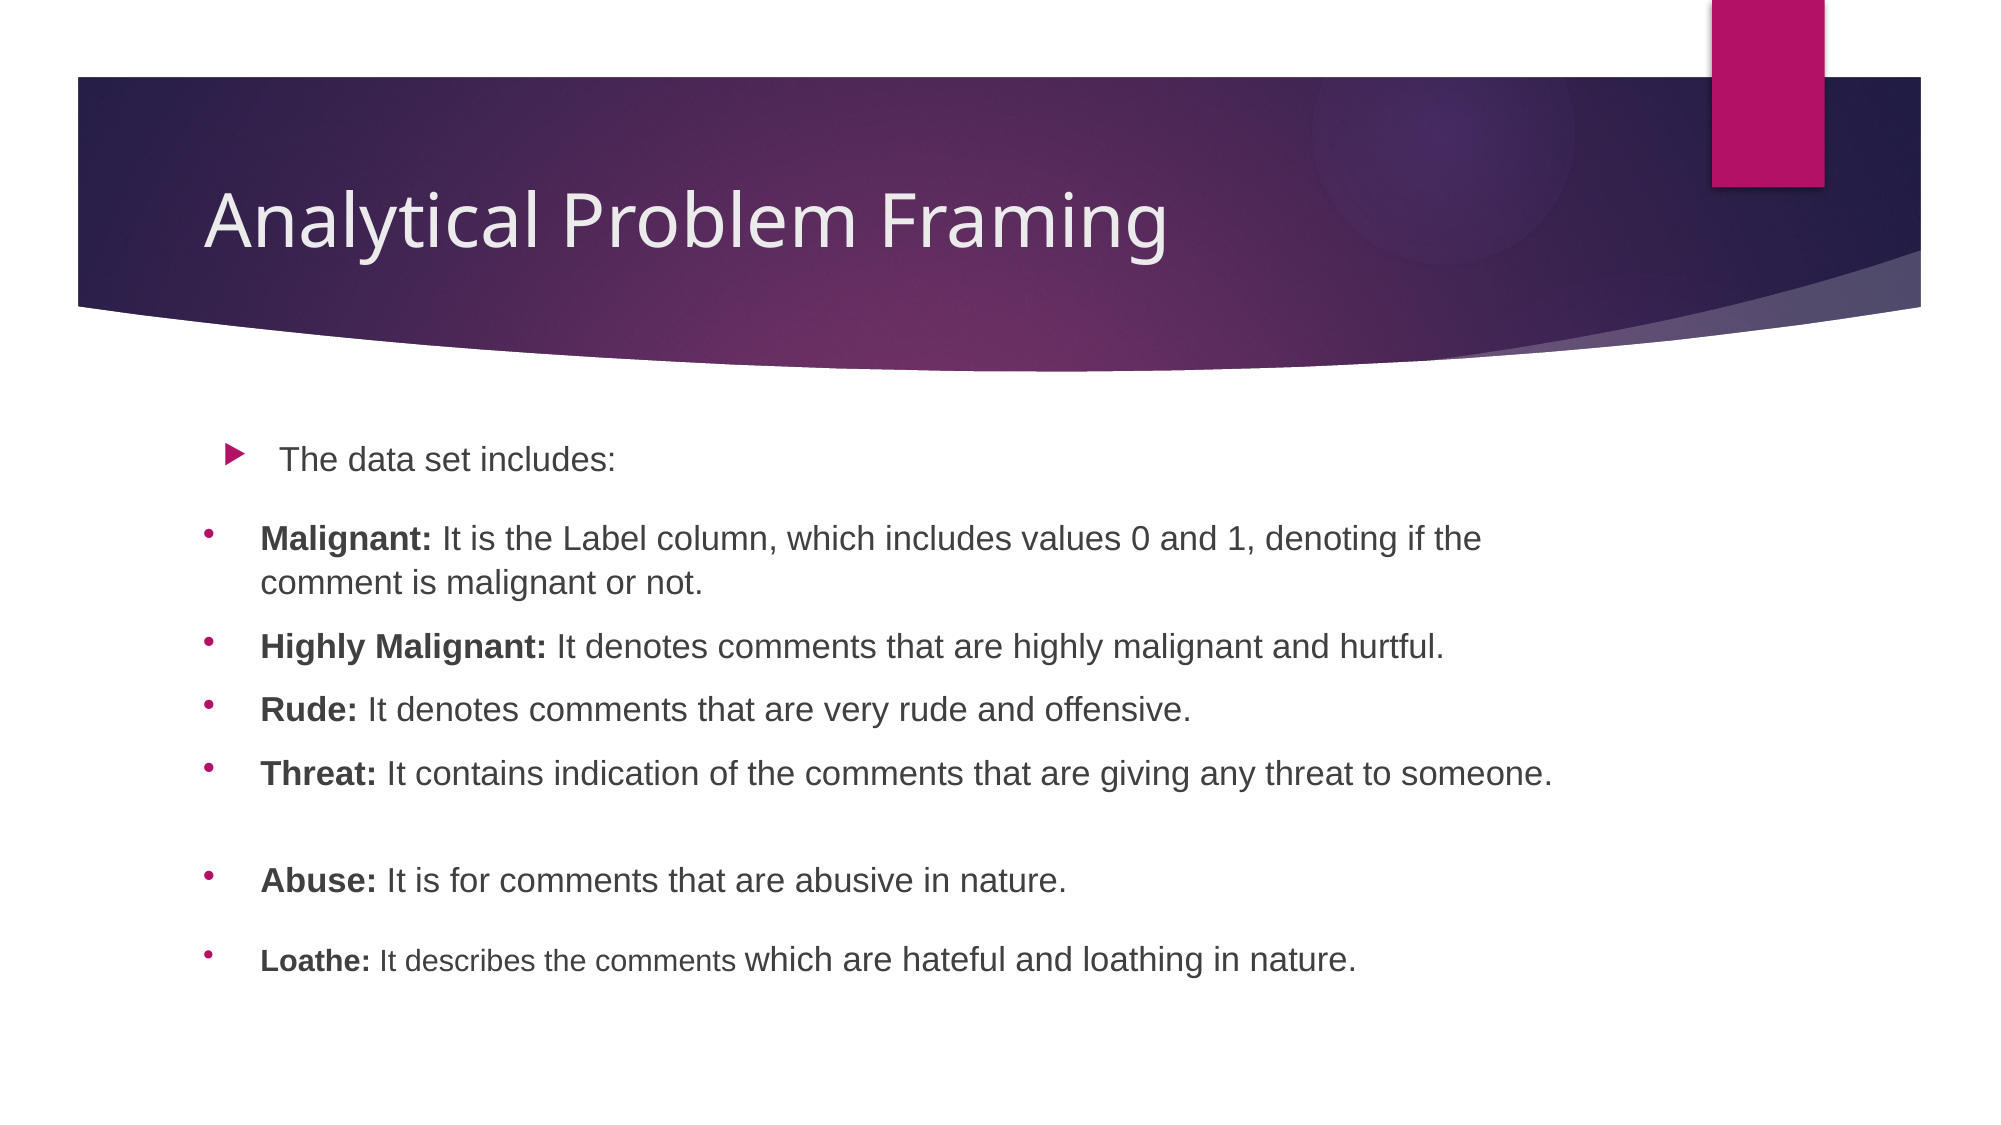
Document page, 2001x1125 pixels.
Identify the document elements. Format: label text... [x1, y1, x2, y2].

title Analytical Problem Framing [189, 159, 1627, 276]
list The data set includes: Malignant: It is the Label column, which includes values 0 and 1, denoting if the comment is malignant or not. Highly Malignant: It denotes comments that are highly malignant and hurtful. Rude: It denotes comments that are very rude and offensive. Threat: It contains indication of the comments that are giving any threat to someone. Abuse: It is for comments that are abusive in nature. Loathe: It describes the comments which are hateful and loathing in nature. [189, 427, 1638, 988]
